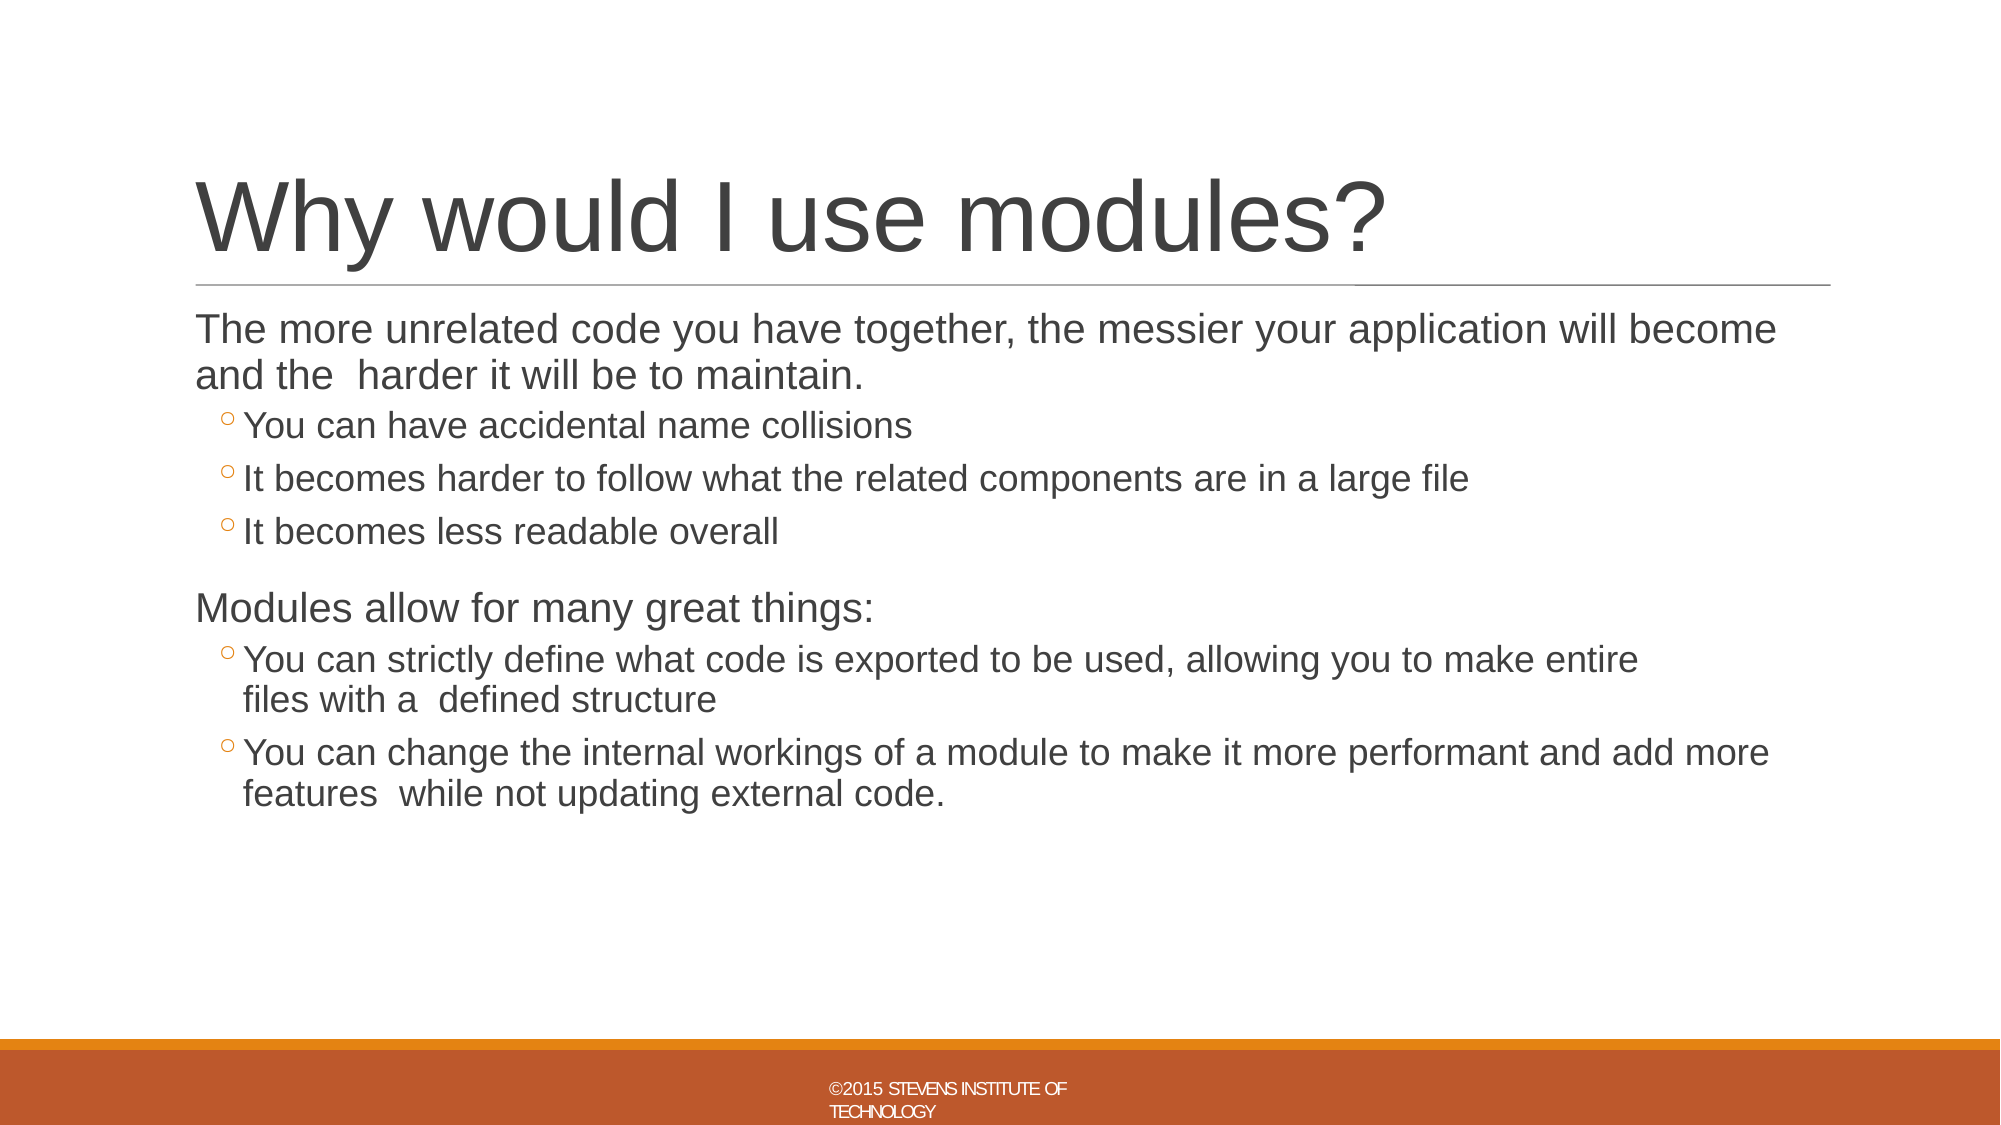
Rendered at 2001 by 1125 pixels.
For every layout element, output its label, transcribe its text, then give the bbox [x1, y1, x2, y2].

title Why would I use modules? [192, 149, 1463, 299]
text_box The more unrelated code you have together, the messier your application will become and the harder it will be to maintain. You can have accidental name collisions It becomes harder to follow what the related components are in a large file It becomes less readable overall Modules allow for many great things: You can strictly define what code is exported to be used, allowing you to make entire files with a defined structure You can change the internal workings of a module to make it more performant and add more features while not updating external code. [192, 299, 1794, 814]
footer ©2015 STEVENS INSTITUTE OF TECHNOLOGY [827, 1075, 1174, 1125]
